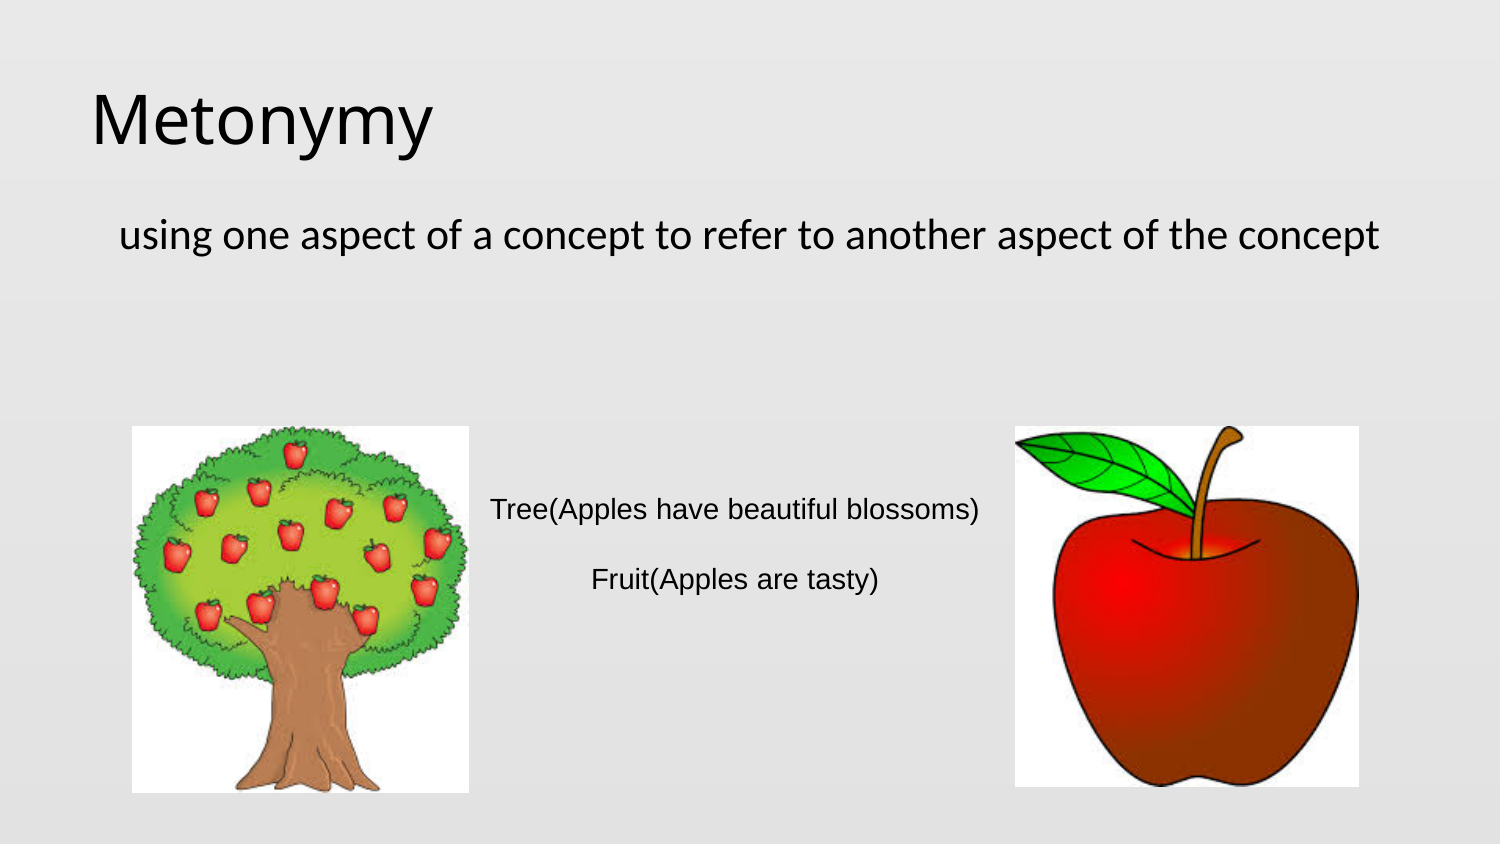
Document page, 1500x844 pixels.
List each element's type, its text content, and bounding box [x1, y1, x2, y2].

picture [132, 426, 469, 793]
picture [1015, 426, 1359, 787]
list using one aspect of a concept to refer to another aspect of the concept [75, 196, 1425, 808]
text_box Tree(Apples have beautiful blossoms) Fruit(Apples are tasty) [469, 475, 1007, 673]
title Metonymy [75, 33, 1425, 175]
